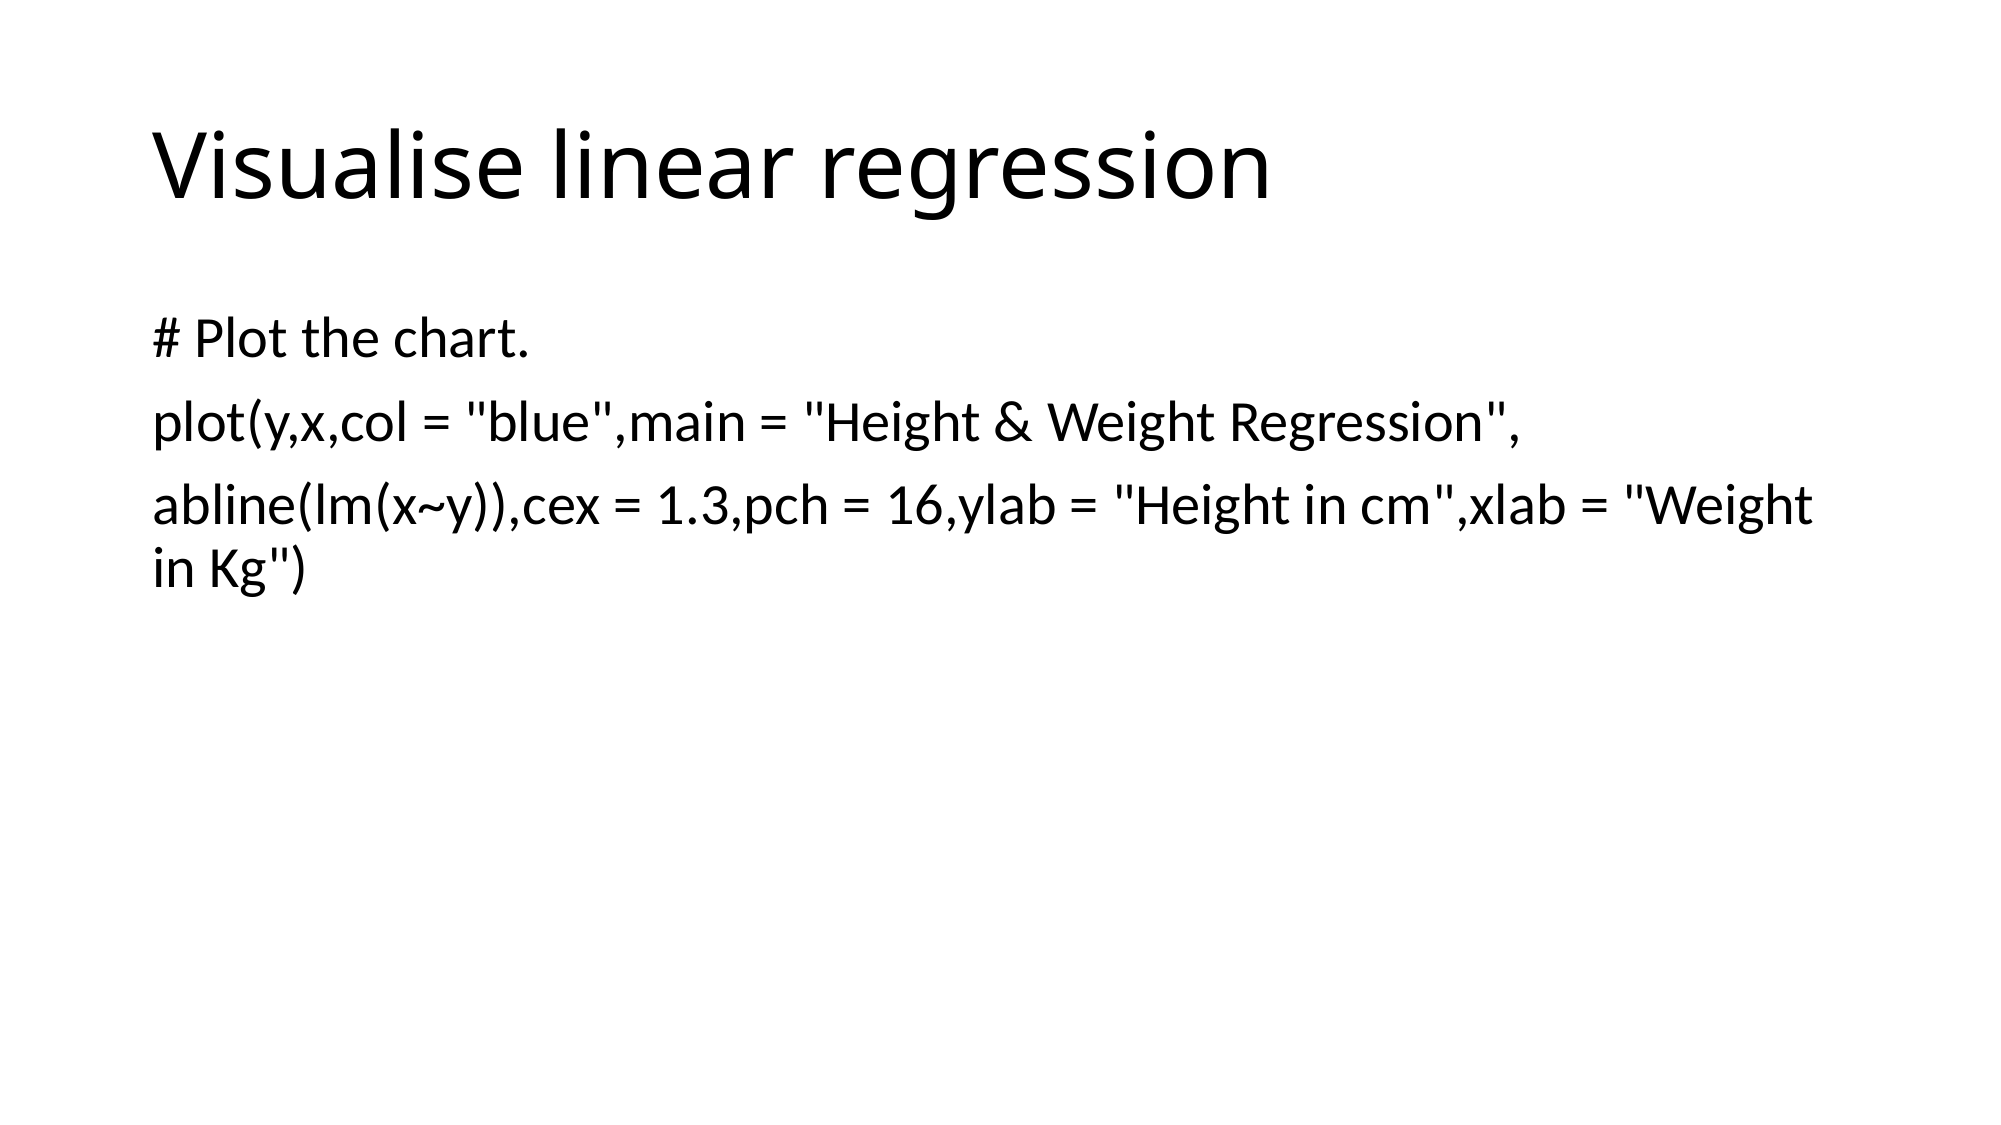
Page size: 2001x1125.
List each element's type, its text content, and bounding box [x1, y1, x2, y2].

list # Plot the chart. plot(y,x,col = "blue",main = "Height & Weight Regression", abline(lm(x~y)),cex = 1.3,pch = 16,ylab = "Height in cm",xlab = "Weight in Kg") [137, 299, 1863, 1014]
title Visualise linear regression [137, 59, 1863, 278]
